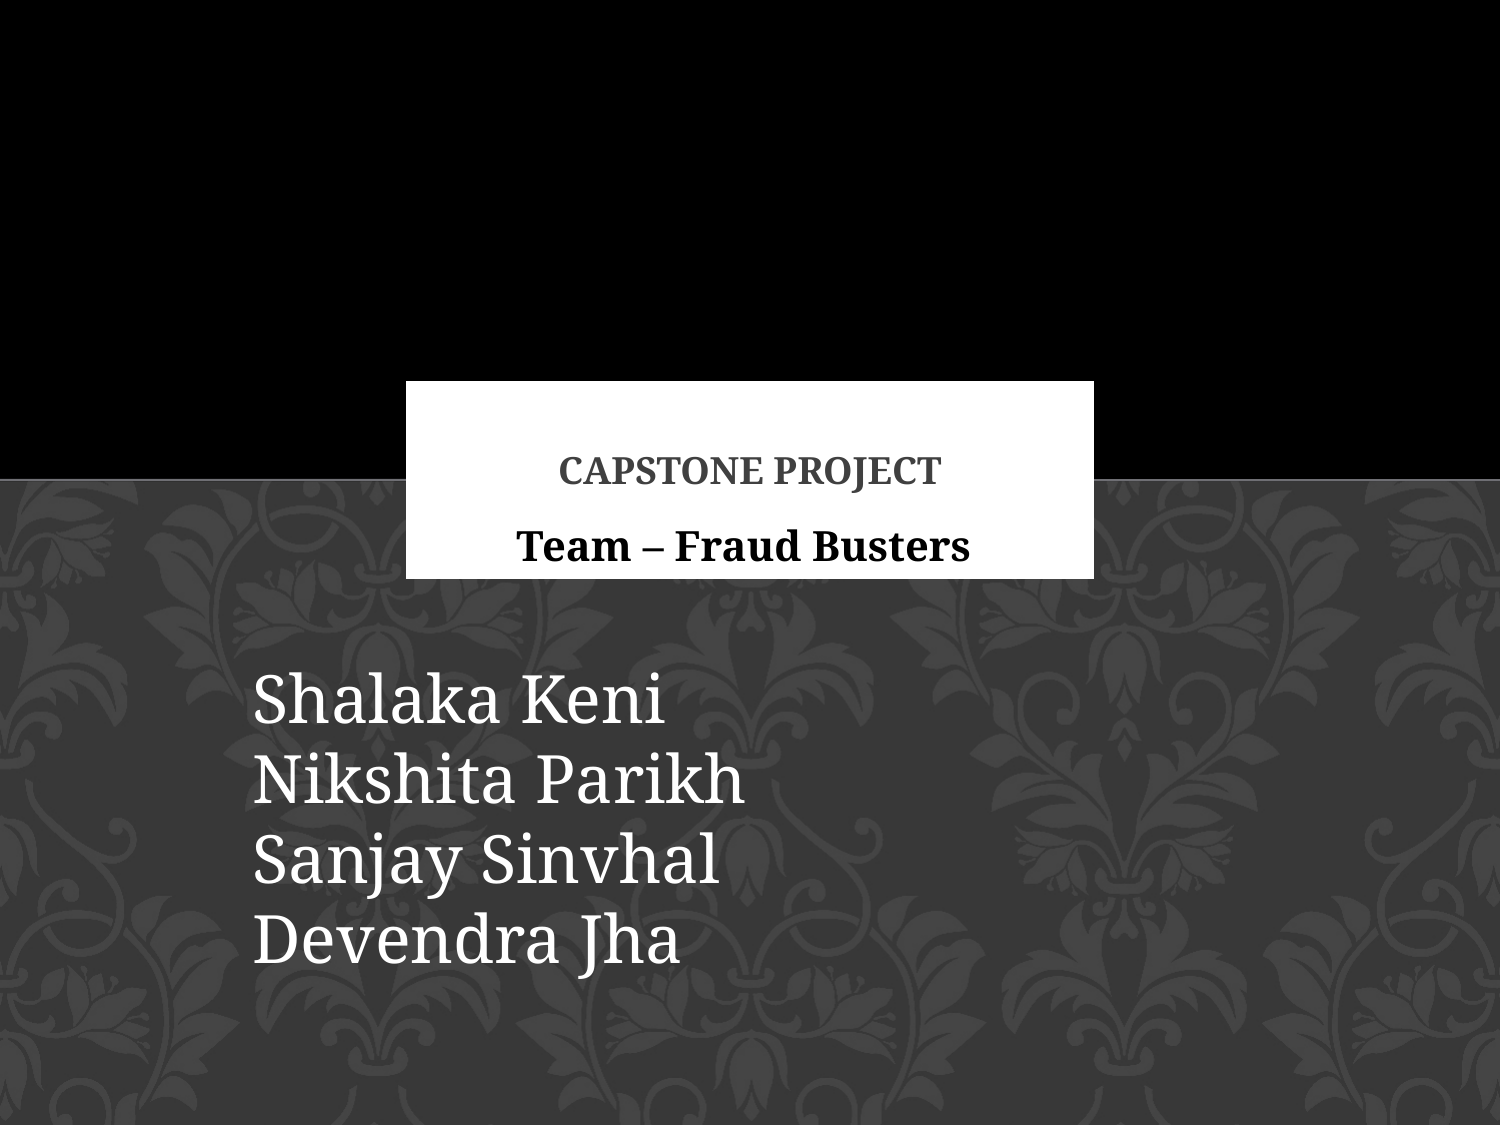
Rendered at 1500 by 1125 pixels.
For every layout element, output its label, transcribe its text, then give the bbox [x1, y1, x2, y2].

text_box Shalaka Keni Nikshita Parikh Sanjay Sinvhal Devendra Jha [237, 649, 1300, 985]
title Capstone Project [415, 387, 1085, 498]
text_box Team – Fraud Busters [487, 512, 1000, 578]
